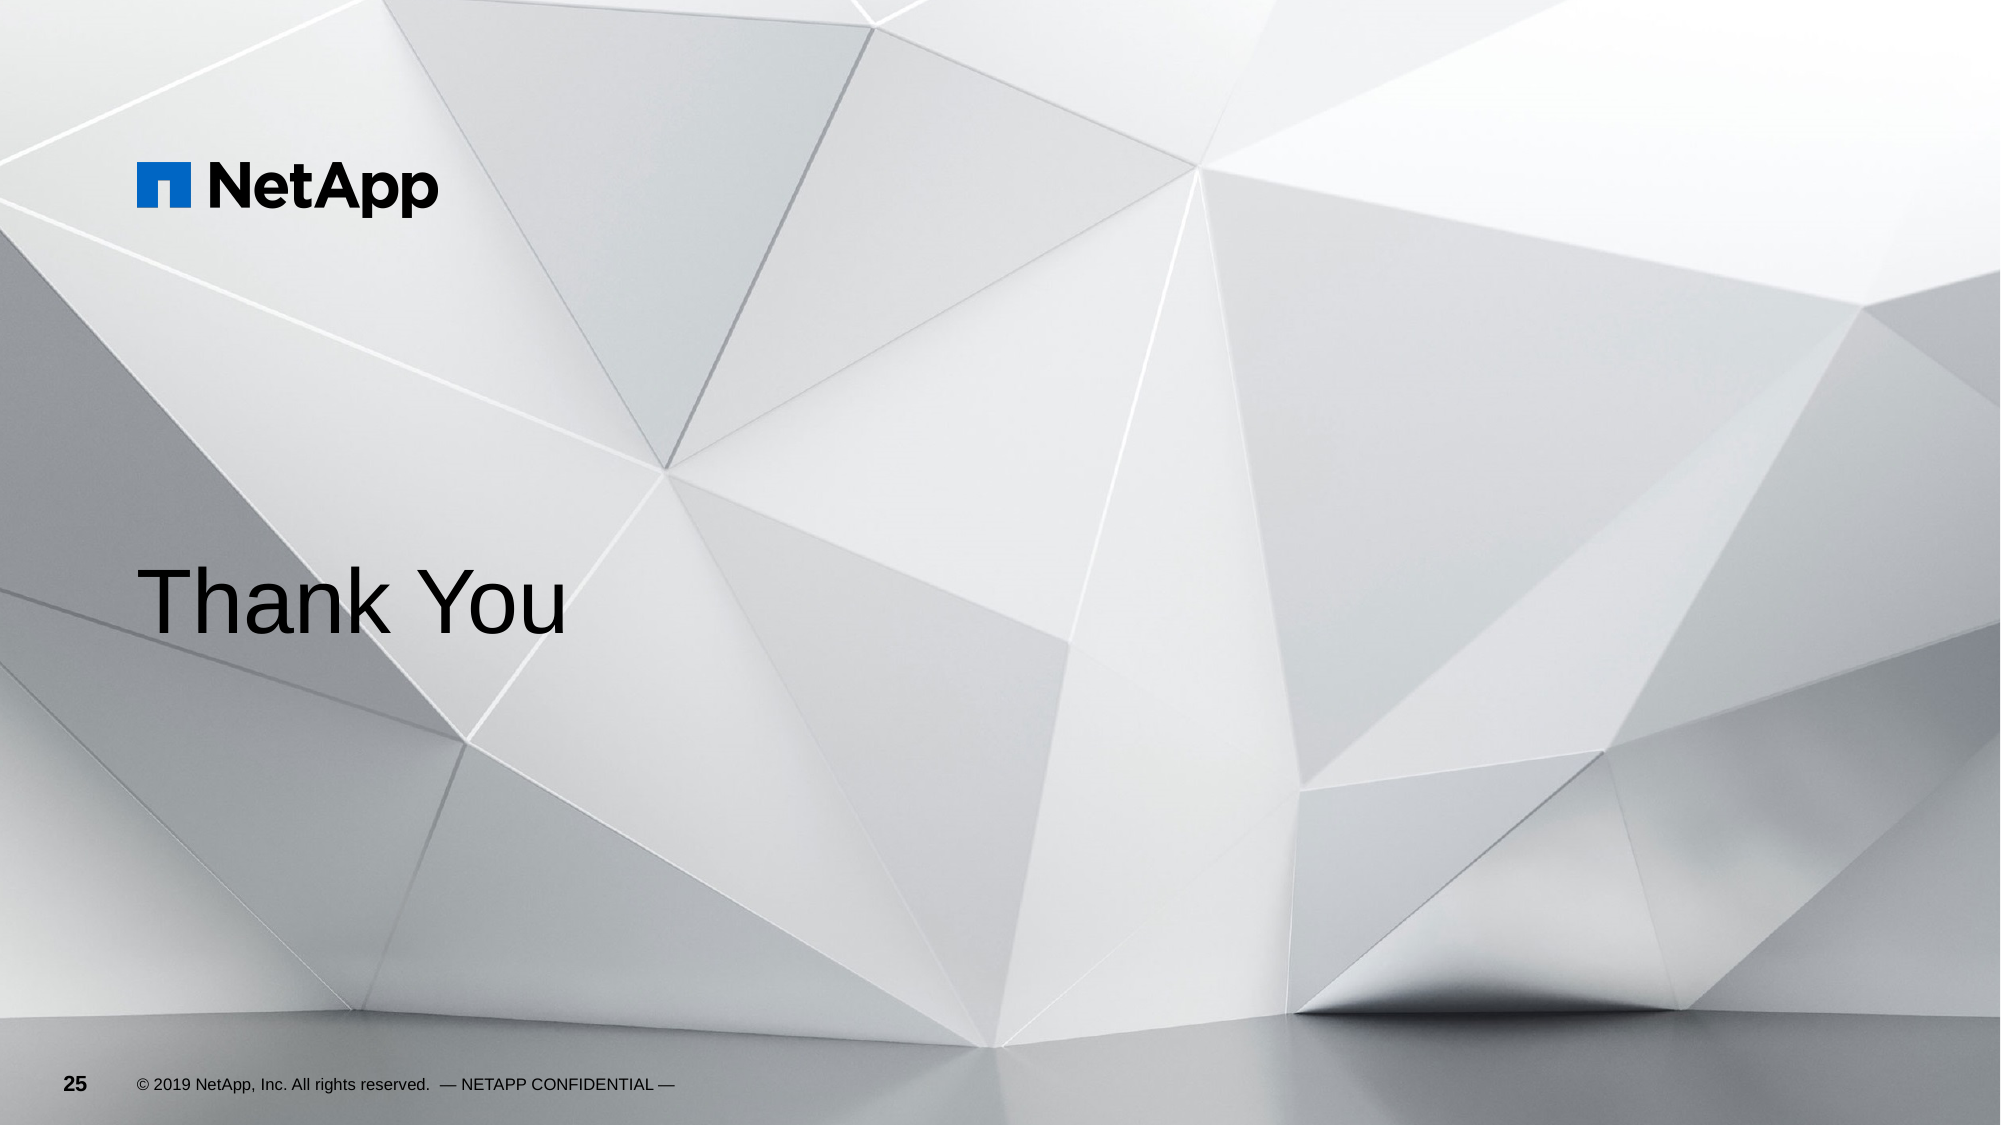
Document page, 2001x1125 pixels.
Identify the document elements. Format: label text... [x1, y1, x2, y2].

list Thank You [121, 421, 1608, 663]
picture [0, 0, 2001, 1125]
slide_number 25 [48, 1060, 122, 1103]
footer © 2019 NetApp, Inc. All rights reserved. — NETAPP CONFIDENTIAL — [121, 1061, 1195, 1102]
